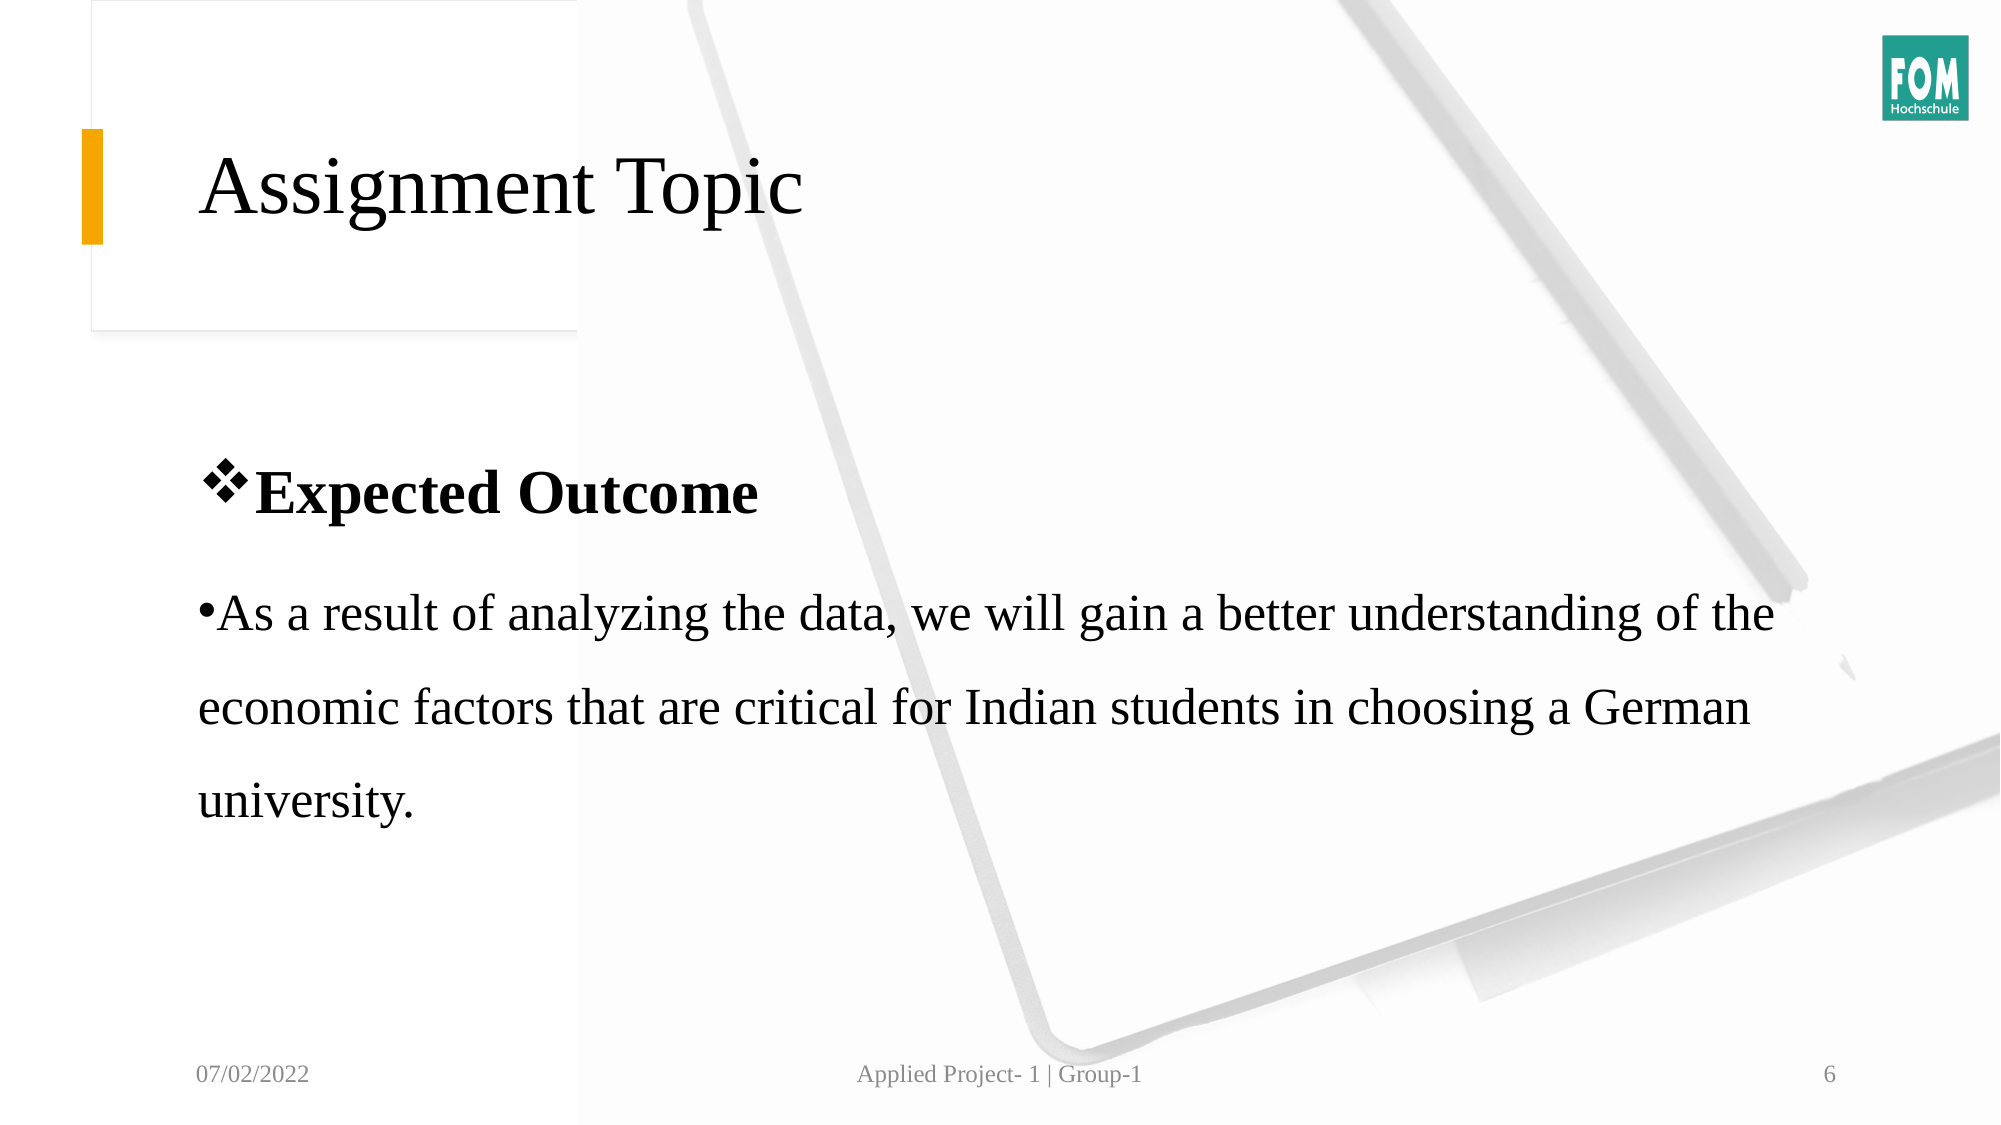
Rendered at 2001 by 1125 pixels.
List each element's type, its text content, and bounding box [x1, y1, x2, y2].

picture [577, 0, 2000, 1125]
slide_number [180, 1042, 577, 1103]
title Assignment Topic [183, 90, 577, 284]
list Expected Outcome As a result of analyzing the data, we will gain a better understanding of the economic factors that are critical for Indian students in choosing a German university. [183, 406, 577, 1013]
